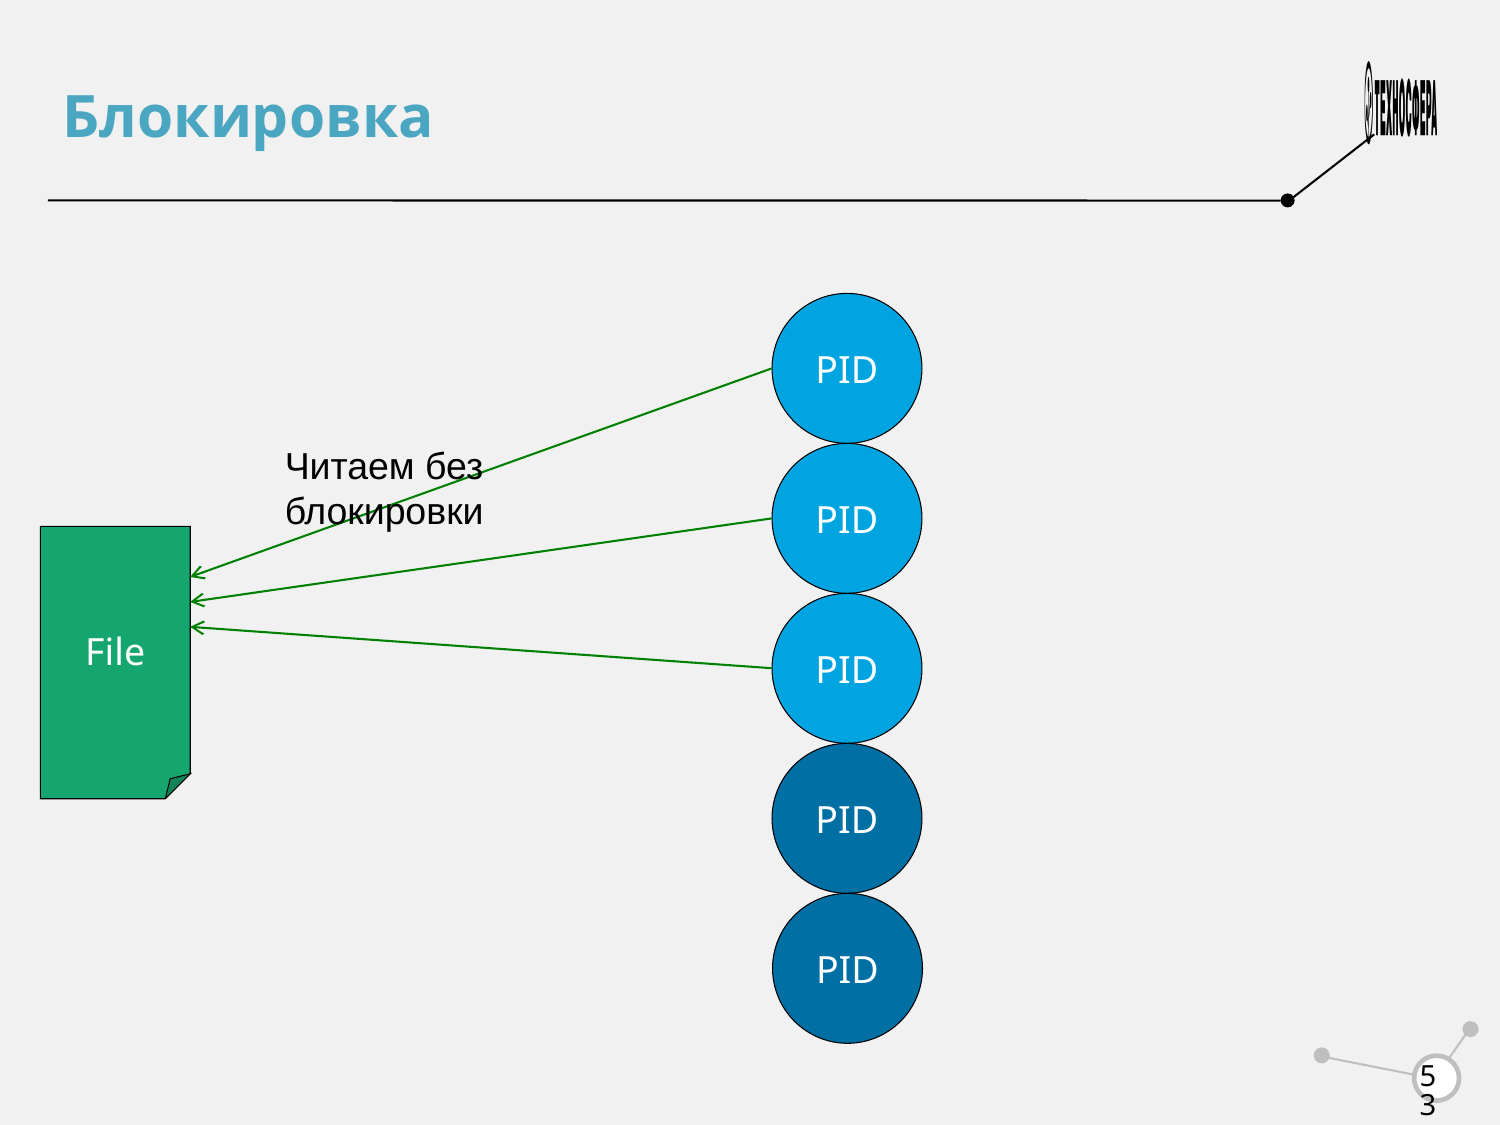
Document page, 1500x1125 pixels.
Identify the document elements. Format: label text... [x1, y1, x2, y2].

text_box PID [772, 443, 922, 593]
text_box [190, 492, 428, 579]
text_box [190, 518, 772, 608]
text_box PID [772, 293, 922, 443]
text_box File [40, 526, 191, 799]
text_box PID [772, 593, 922, 743]
text_box Читаем без блокировки [270, 434, 708, 492]
text_box PID [772, 743, 922, 893]
picture [1363, 24, 1442, 185]
text_box <number> [1404, 1047, 1468, 1108]
text_box Блокировка [47, 42, 1281, 185]
text_box PID [772, 893, 923, 1044]
